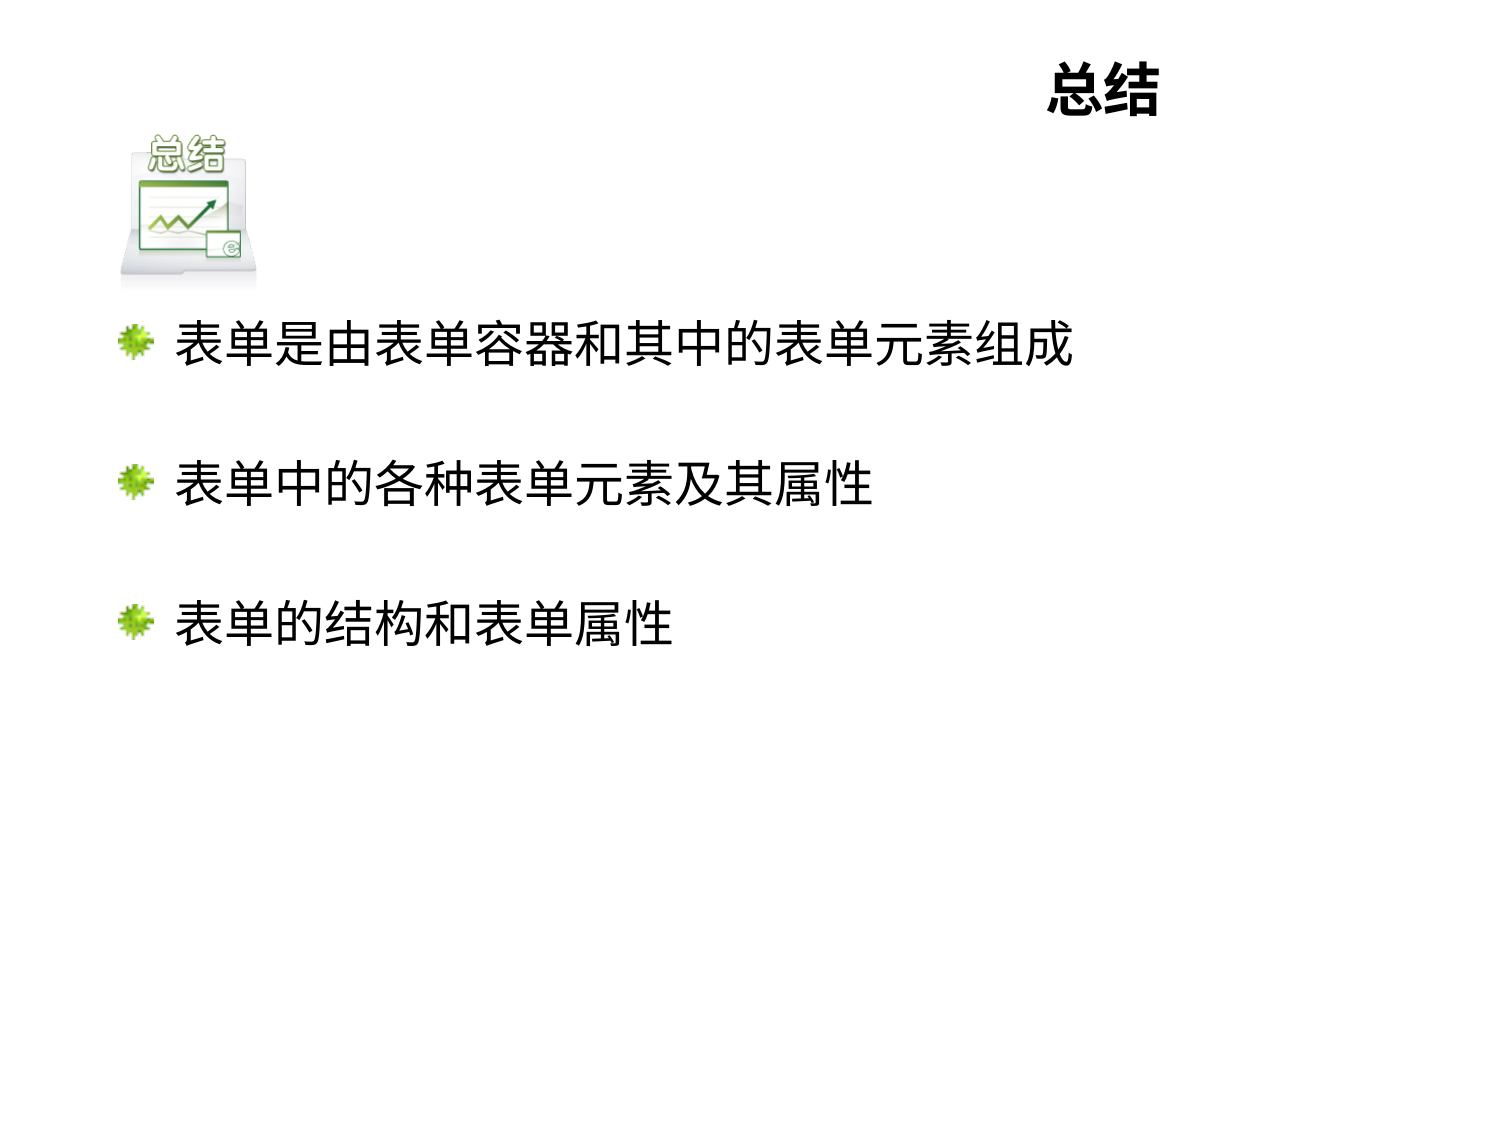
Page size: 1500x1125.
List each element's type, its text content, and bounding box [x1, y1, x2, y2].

picture [118, 324, 154, 360]
picture [118, 604, 154, 640]
title 总结 [719, 46, 1489, 130]
list 表单是由表单容器和其中的表单元素组成 表单中的各种表单元素及其属性 表单的结构和表单属性 [102, 304, 1454, 1008]
picture [118, 464, 154, 500]
picture [105, 128, 276, 299]
